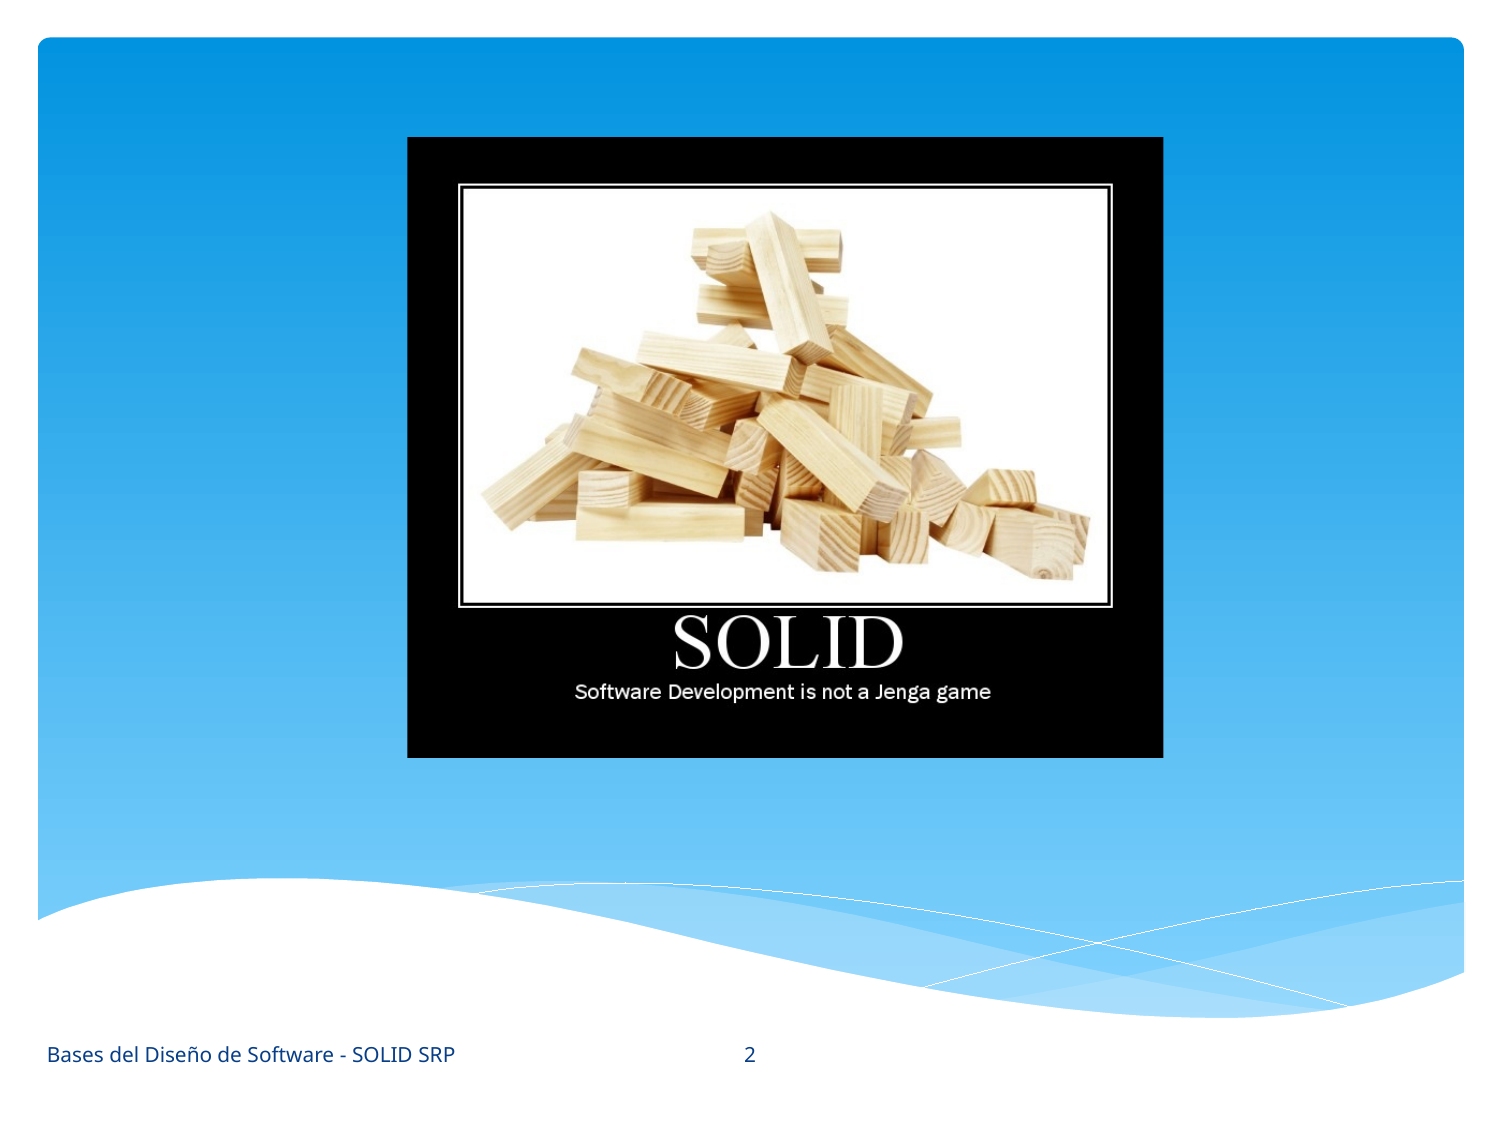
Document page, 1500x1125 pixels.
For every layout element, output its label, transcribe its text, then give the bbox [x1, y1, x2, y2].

footer Bases del Diseño de Software - SOLID SRP [31, 1025, 653, 1086]
picture [407, 138, 1164, 758]
slide_number 2 [654, 1025, 846, 1086]
